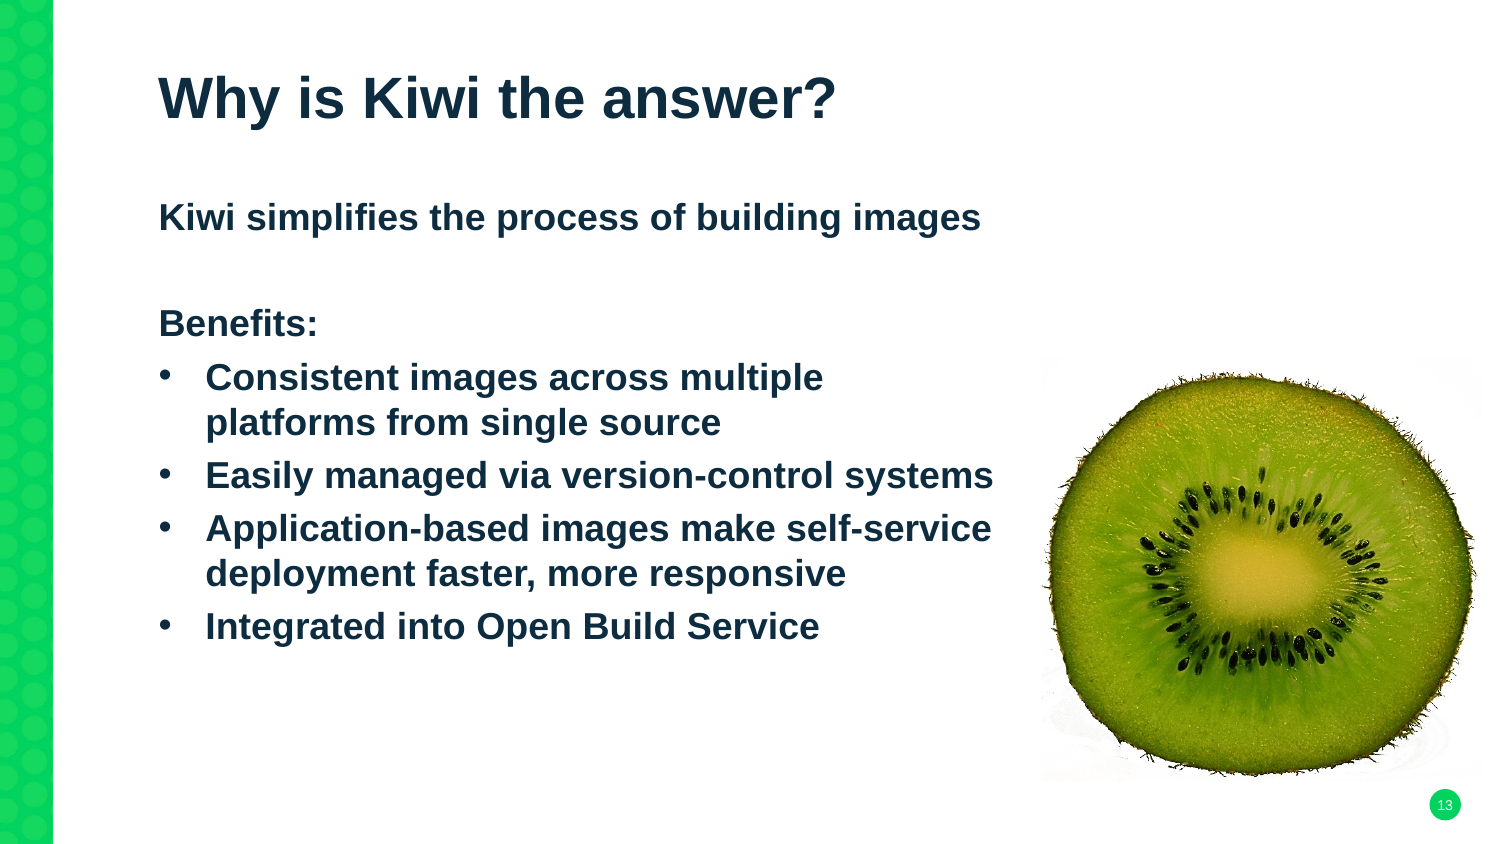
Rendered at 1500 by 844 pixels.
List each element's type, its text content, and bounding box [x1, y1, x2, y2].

list Kiwi simplifies the process of building images Benefits: Consistent images across multiple platforms from single source Easily managed via version-control systems Application-based images make self-service deployment faster, more responsive Integrated into Open Build Service [143, 184, 1017, 766]
picture [1040, 357, 1482, 781]
picture [0, 0, 53, 844]
title Why is Kiwi the answer? [143, 56, 1451, 153]
